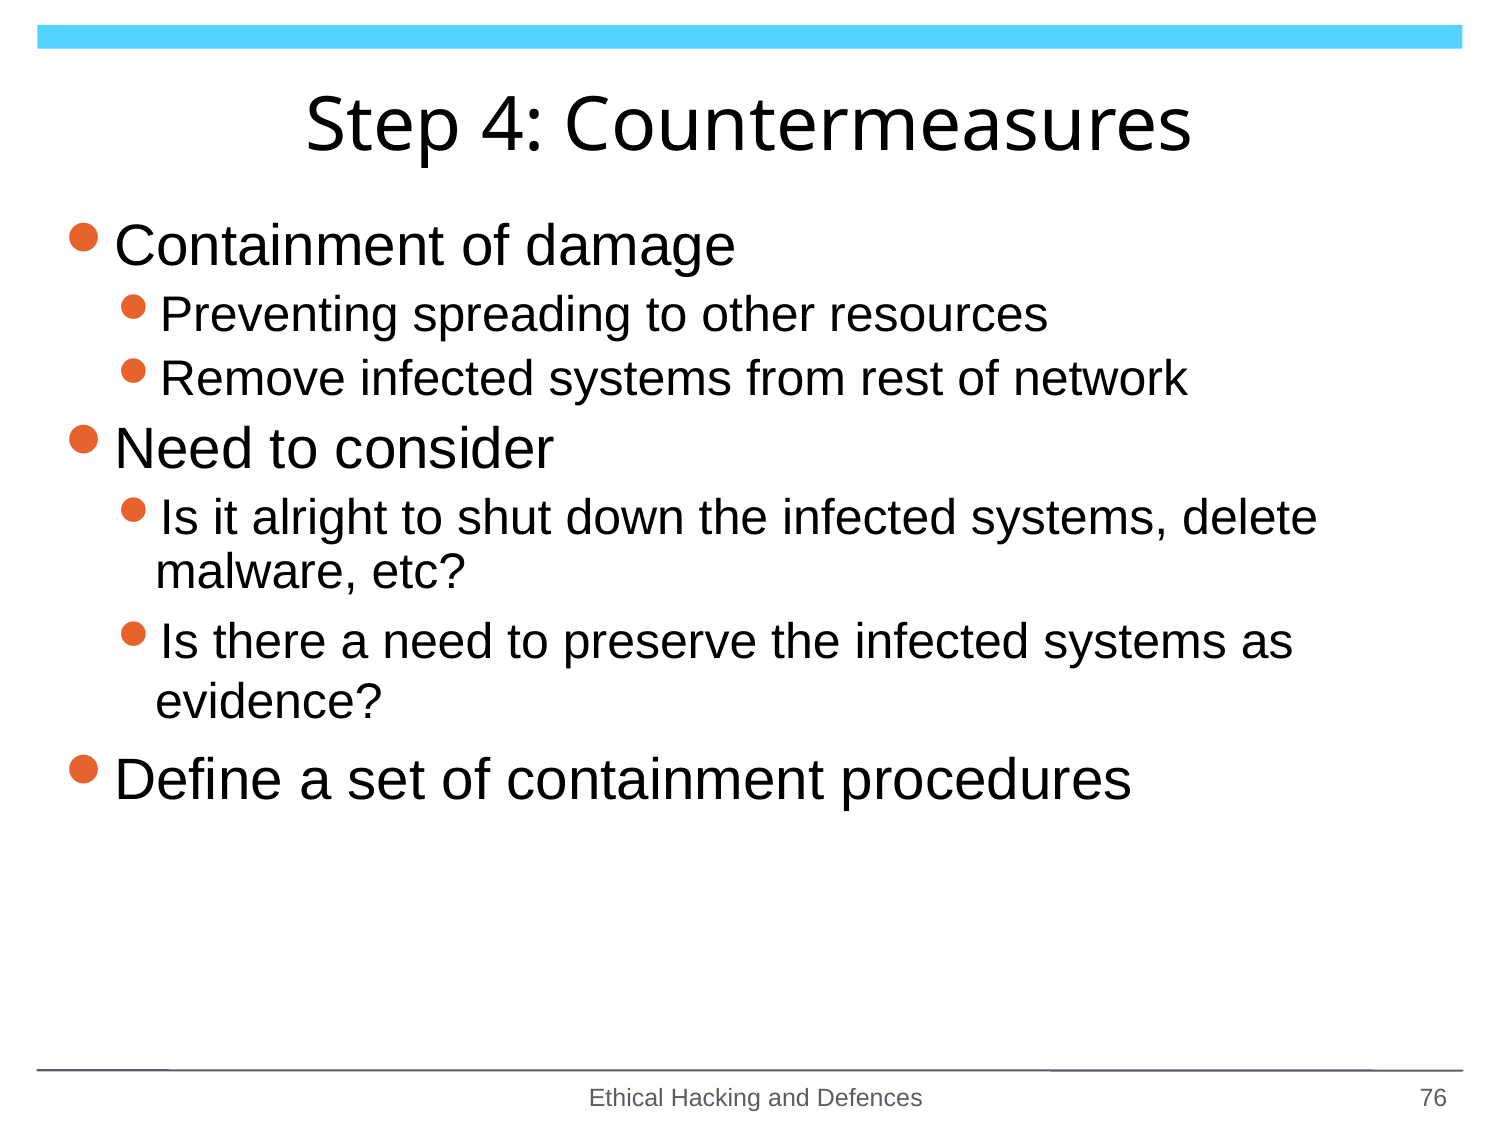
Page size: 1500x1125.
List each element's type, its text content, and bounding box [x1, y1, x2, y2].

list Containment of damage Preventing spreading to other resources Remove infected systems from rest of network Need to consider Is it alright to shut down the infected systems, delete malware, etc? Is there a need to preserve the infected systems as evidence? Define a set of containment procedures [50, 208, 1450, 1050]
footer Ethical Hacking and Defences [474, 1069, 1038, 1123]
title Step 4: Countermeasures [50, 45, 1450, 197]
slide_number 76 [1112, 1069, 1463, 1123]
